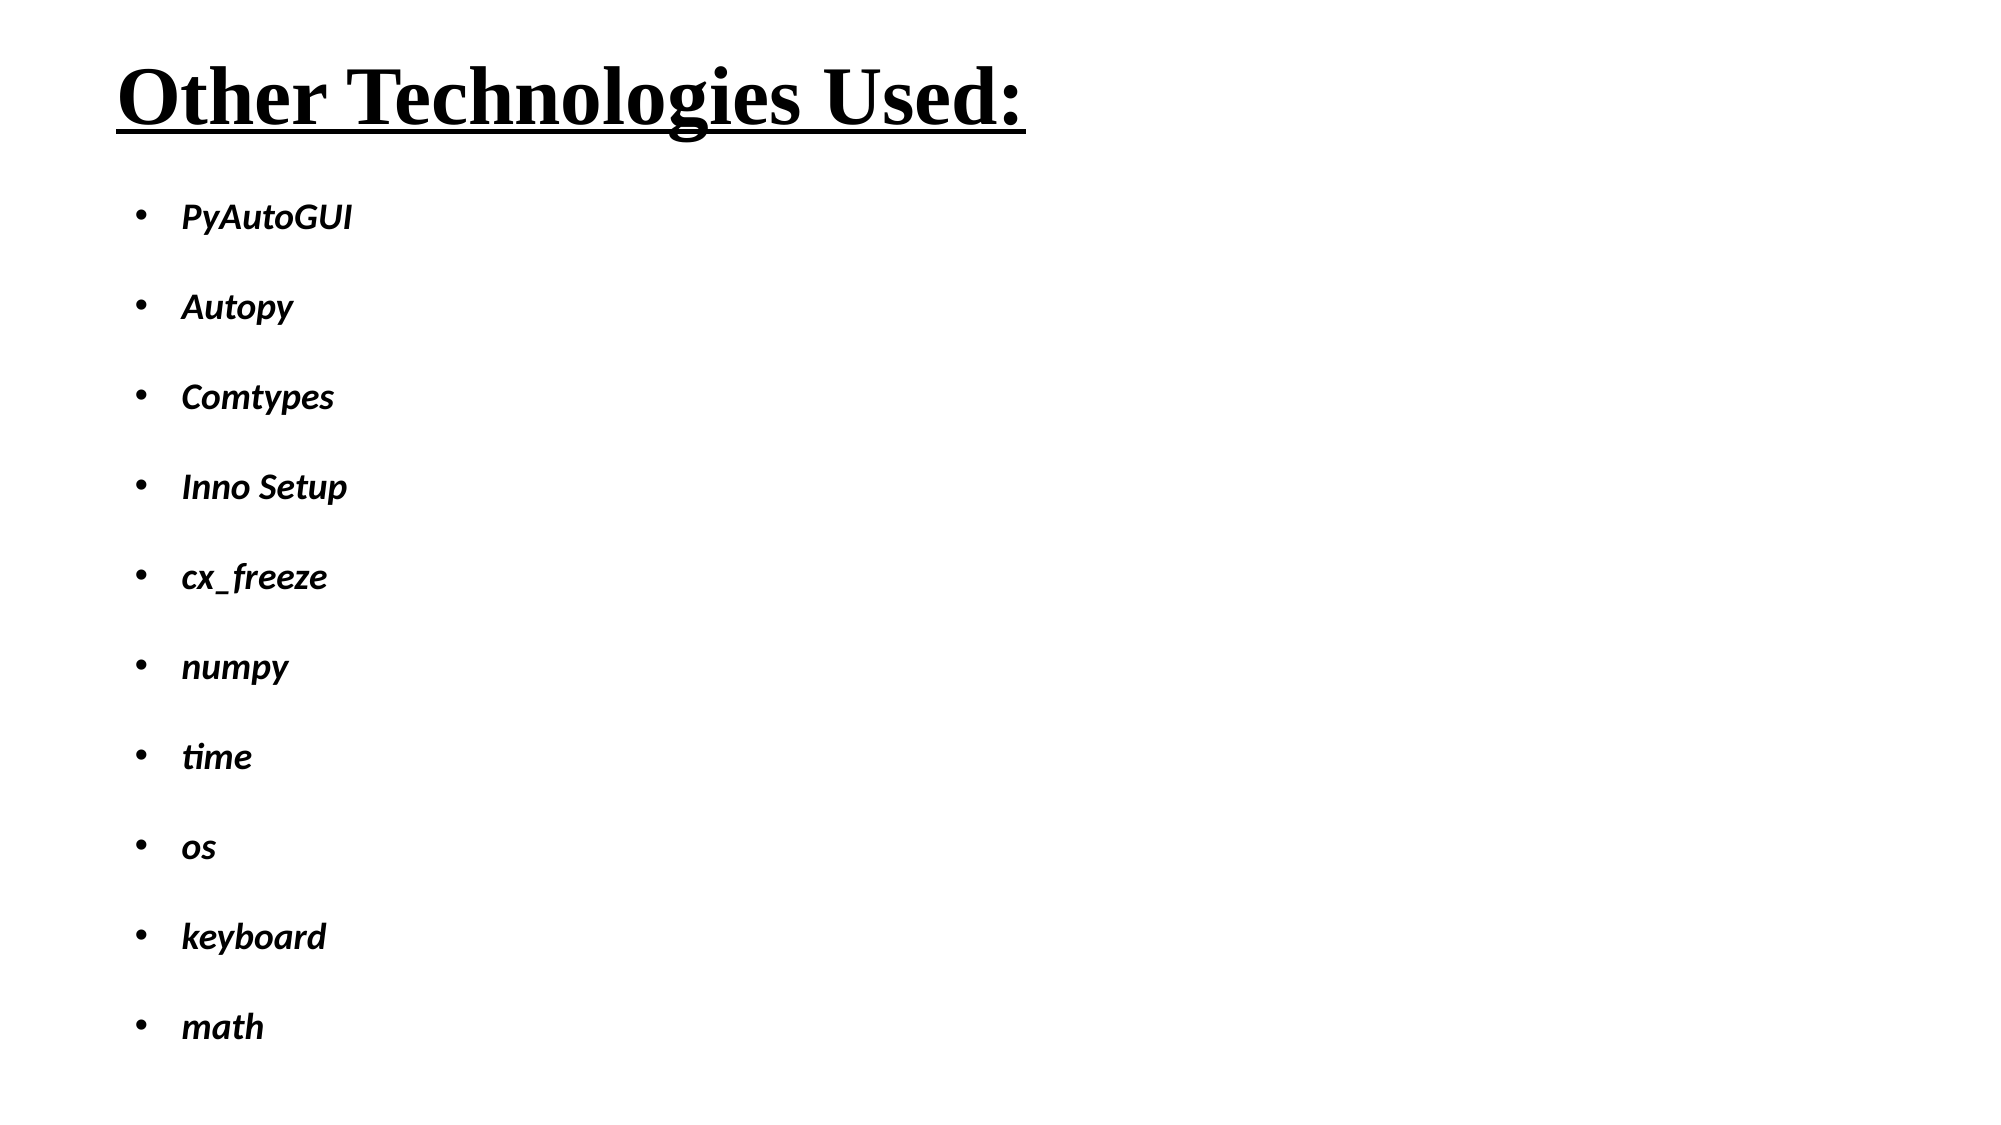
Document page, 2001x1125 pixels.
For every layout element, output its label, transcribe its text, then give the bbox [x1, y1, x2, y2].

text_box PyAutoGUI Autopy Comtypes Inno Setup cx_freeze numpy time os keyboard math [119, 184, 1647, 1055]
title Other Technologies Used: [100, 34, 1068, 162]
